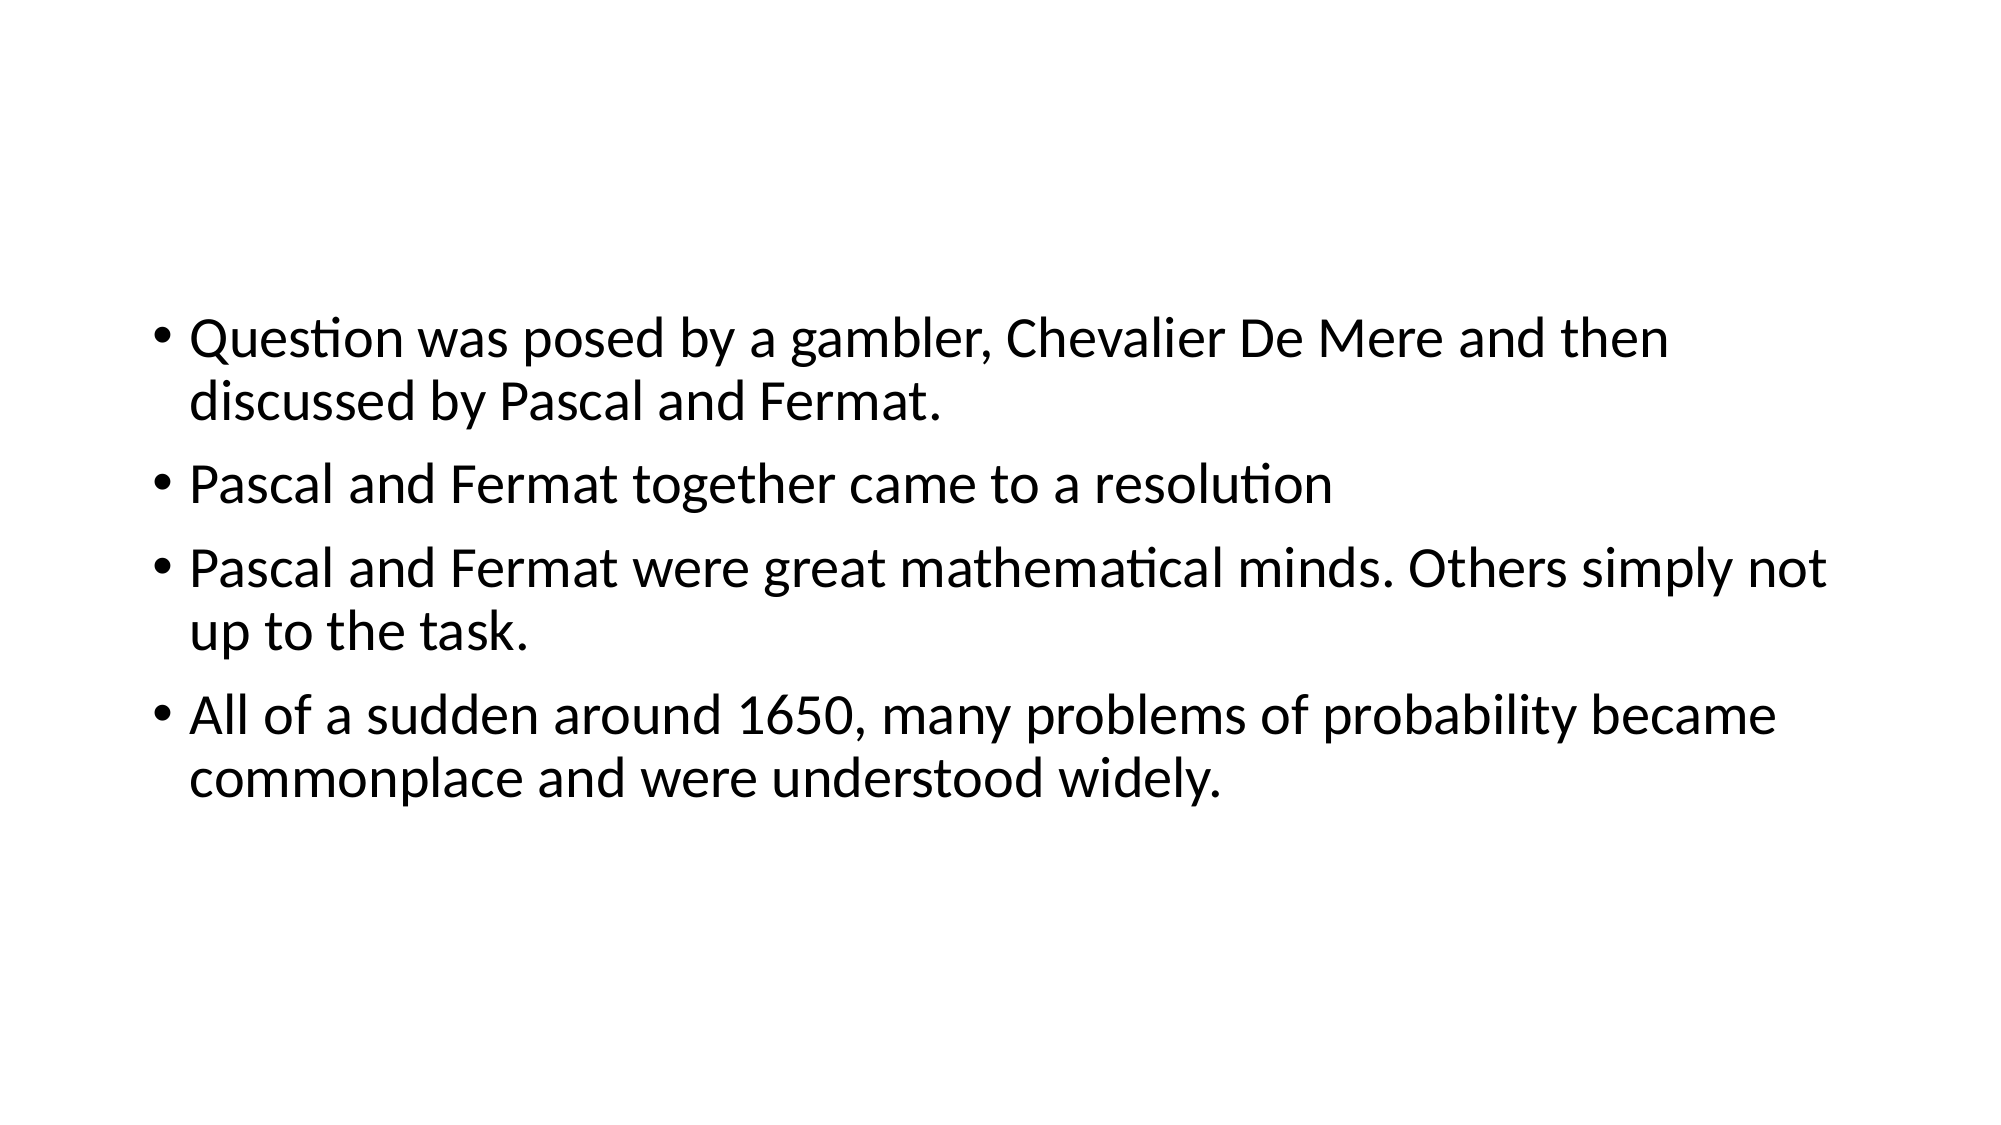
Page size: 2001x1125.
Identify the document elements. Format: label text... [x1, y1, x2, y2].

list Question was posed by a gambler, Chevalier De Mere and then discussed by Pascal and Fermat. Pascal and Fermat together came to a resolution Pascal and Fermat were great mathematical minds. Others simply not up to the task. All of a sudden around 1650, many problems of probability became commonplace and were understood widely. [137, 299, 1863, 1014]
